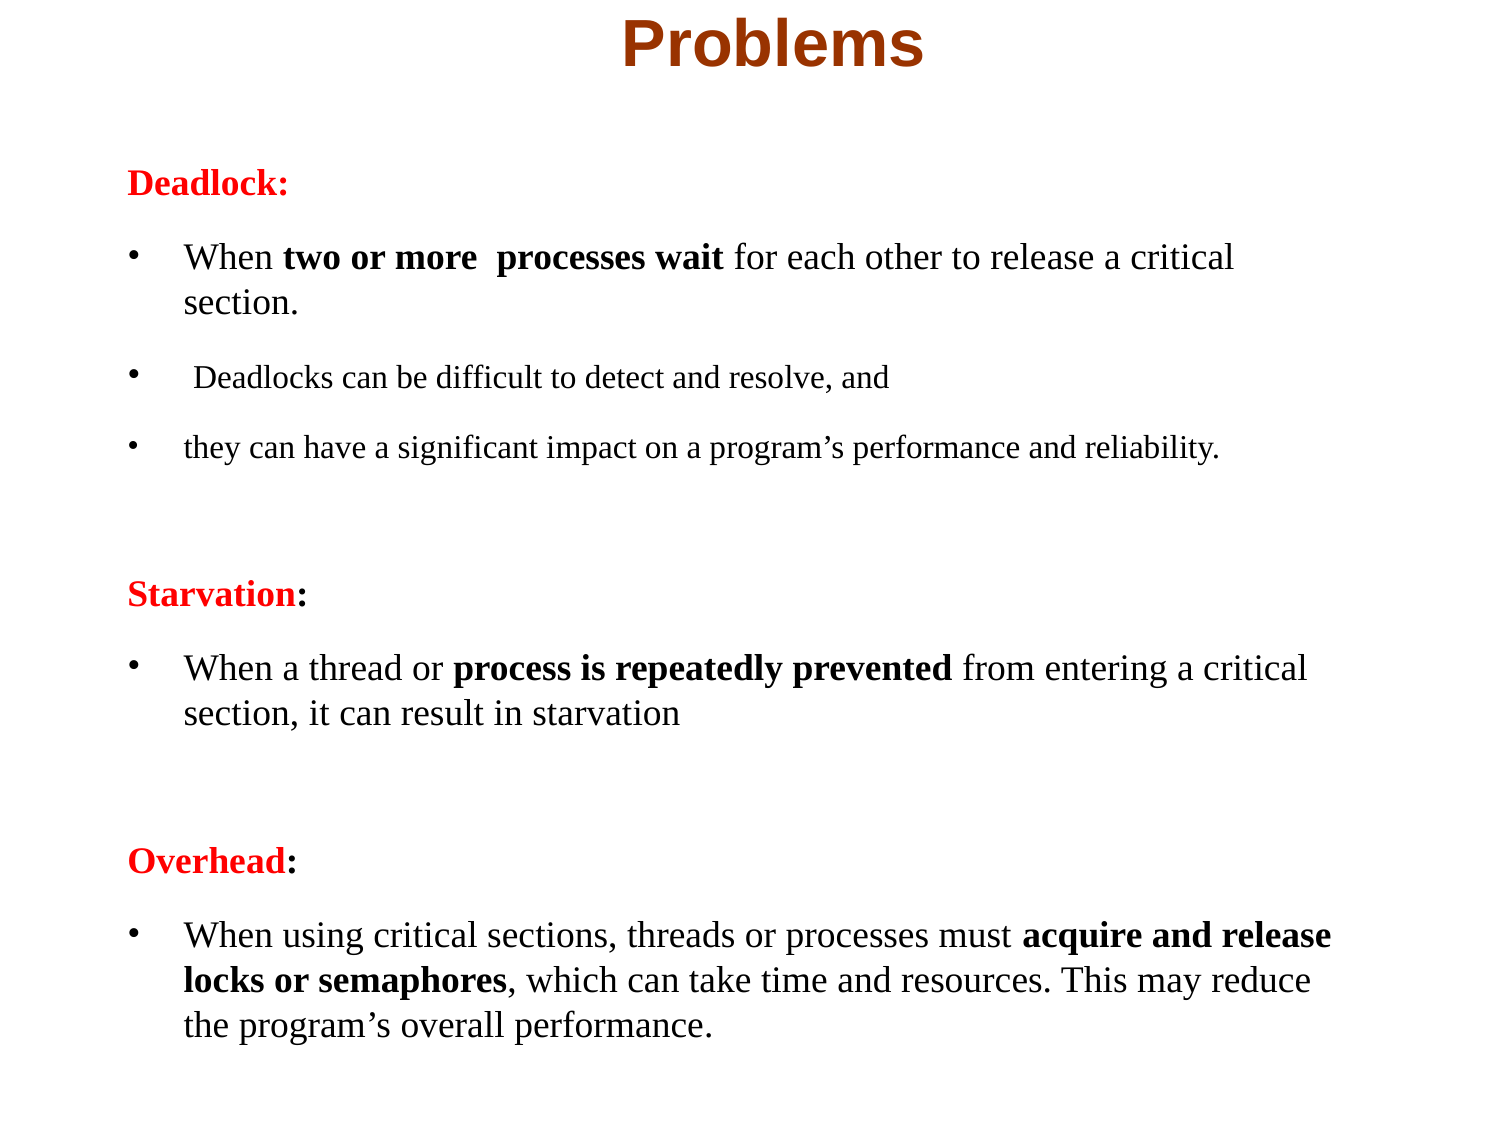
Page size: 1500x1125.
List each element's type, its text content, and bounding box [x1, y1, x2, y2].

list Deadlock: When two or more processes wait for each other to release a critical section. Deadlocks can be difficult to detect and resolve, and they can have a significant impact on a program’s performance and reliability. Starvation: When a thread or process is repeatedly prevented from entering a critical section, it can result in starvation Overhead: When using critical sections, threads or processes must acquire and release locks or semaphores, which can take time and resources. This may reduce the program’s overall performance. [112, 149, 1376, 944]
title Problems [112, 4, 1436, 88]
